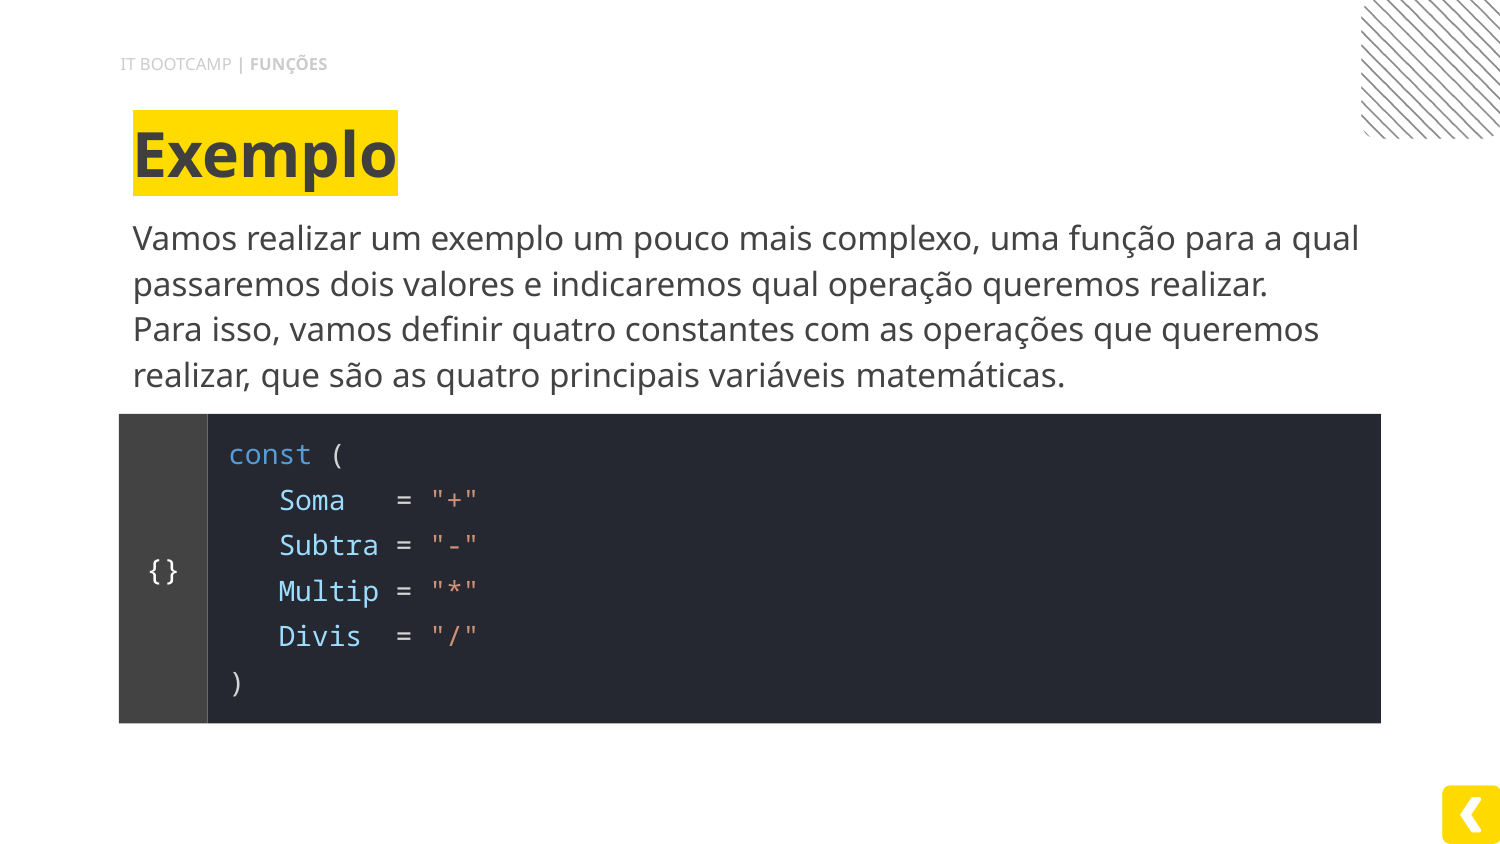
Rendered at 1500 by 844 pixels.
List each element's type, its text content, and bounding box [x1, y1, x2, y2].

text_box Exemplo [117, 102, 1383, 206]
picture [1361, 0, 1500, 140]
text_box IT BOOTCAMP | FUNÇÕES [105, 46, 577, 87]
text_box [118, 413, 1382, 724]
text_box Vamos realizar um exemplo um pouco mais complexo, uma função para a qual passaremos dois valores e indicaremos qual operação queremos realizar. Para isso, vamos definir quatro constantes com as operações que queremos realizar, que são as quatro principais variáveis ​​matemáticas. [117, 206, 1383, 404]
picture [1441, 785, 1500, 844]
